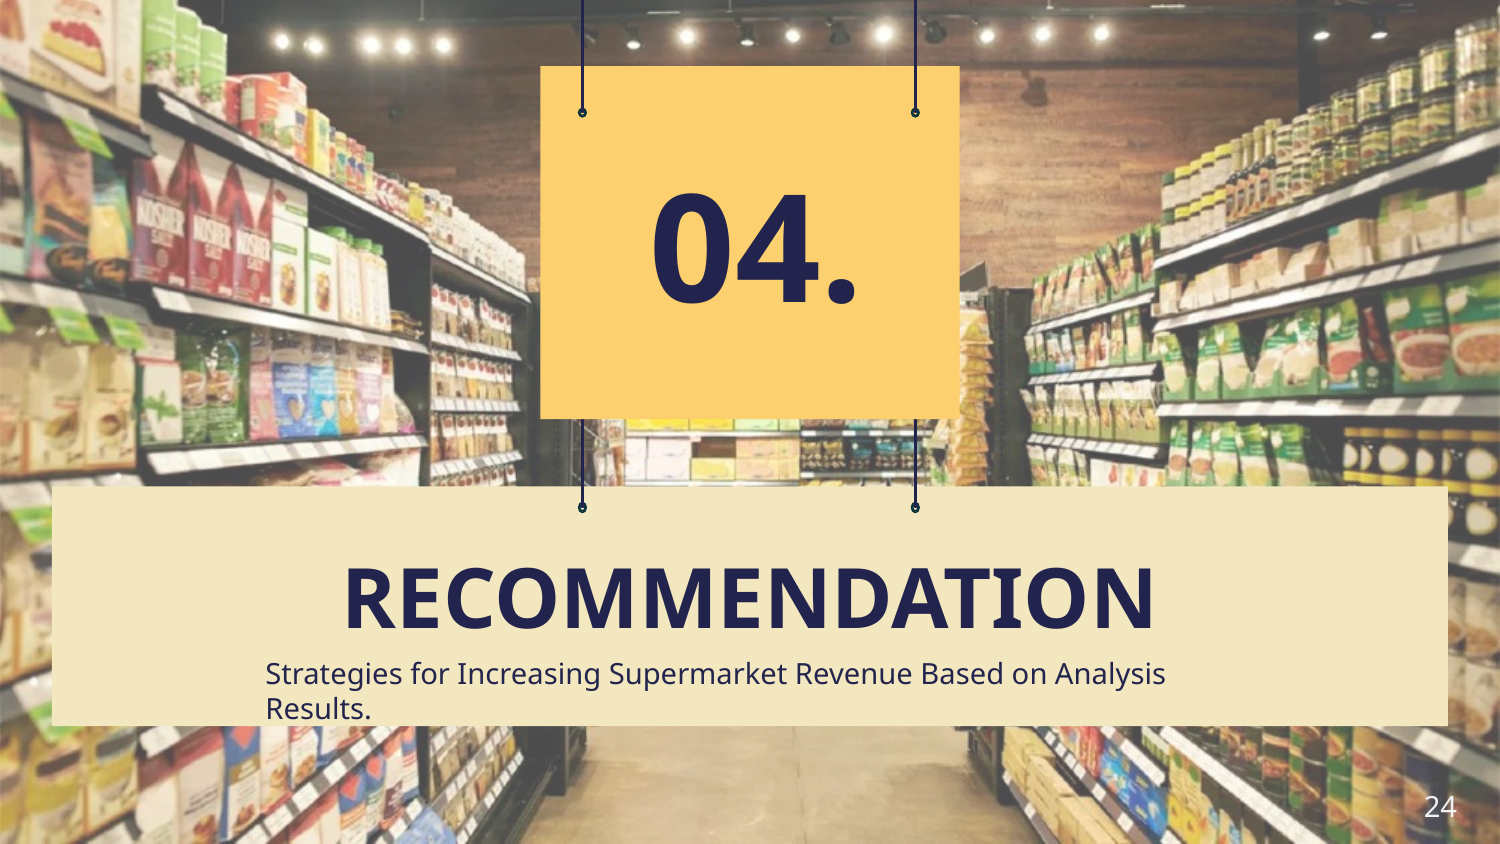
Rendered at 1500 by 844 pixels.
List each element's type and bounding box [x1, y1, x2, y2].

picture [0, 0, 1500, 844]
text_box [540, 0, 960, 420]
text_box [51, 372, 1449, 727]
